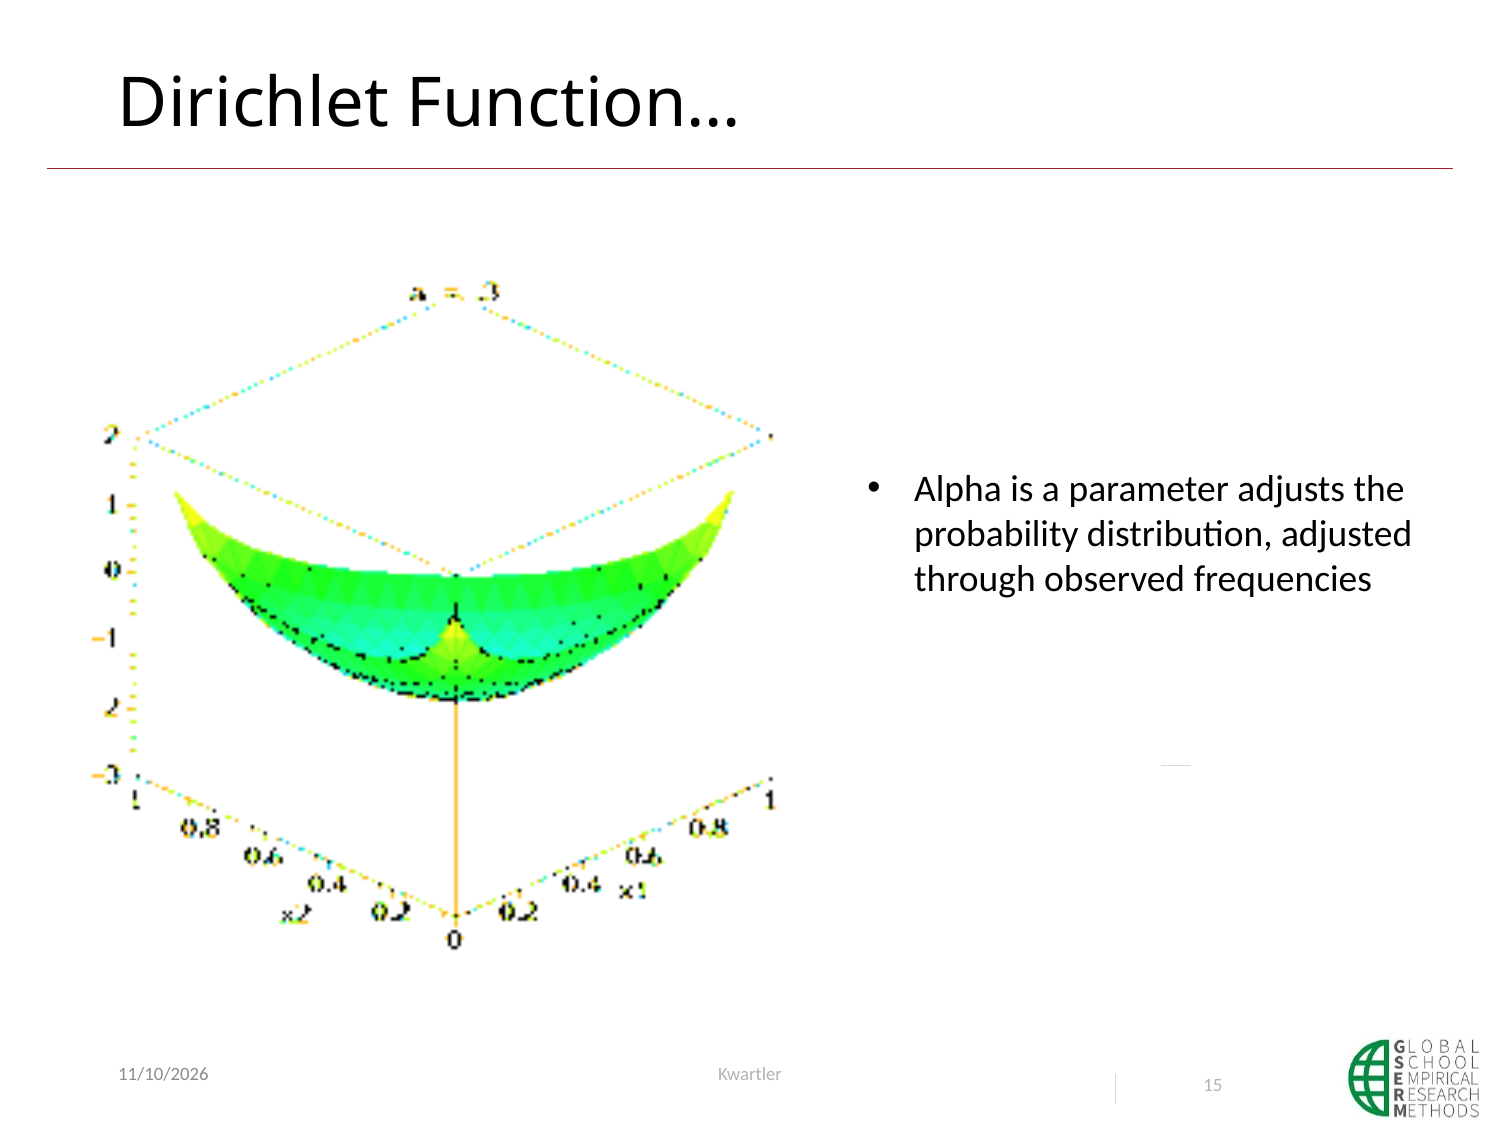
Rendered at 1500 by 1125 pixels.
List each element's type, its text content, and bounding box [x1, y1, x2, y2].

slide_number 15 [1188, 1042, 1330, 1103]
title Dirichlet Function… [103, 59, 1397, 157]
text_box Alpha is a parameter adjusts the probability distribution, adjusted through observed frequencies [853, 456, 1500, 607]
footer Kwartler [496, 1042, 1004, 1103]
picture [58, 203, 853, 999]
picture [1342, 1031, 1500, 1120]
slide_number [103, 1042, 441, 1103]
